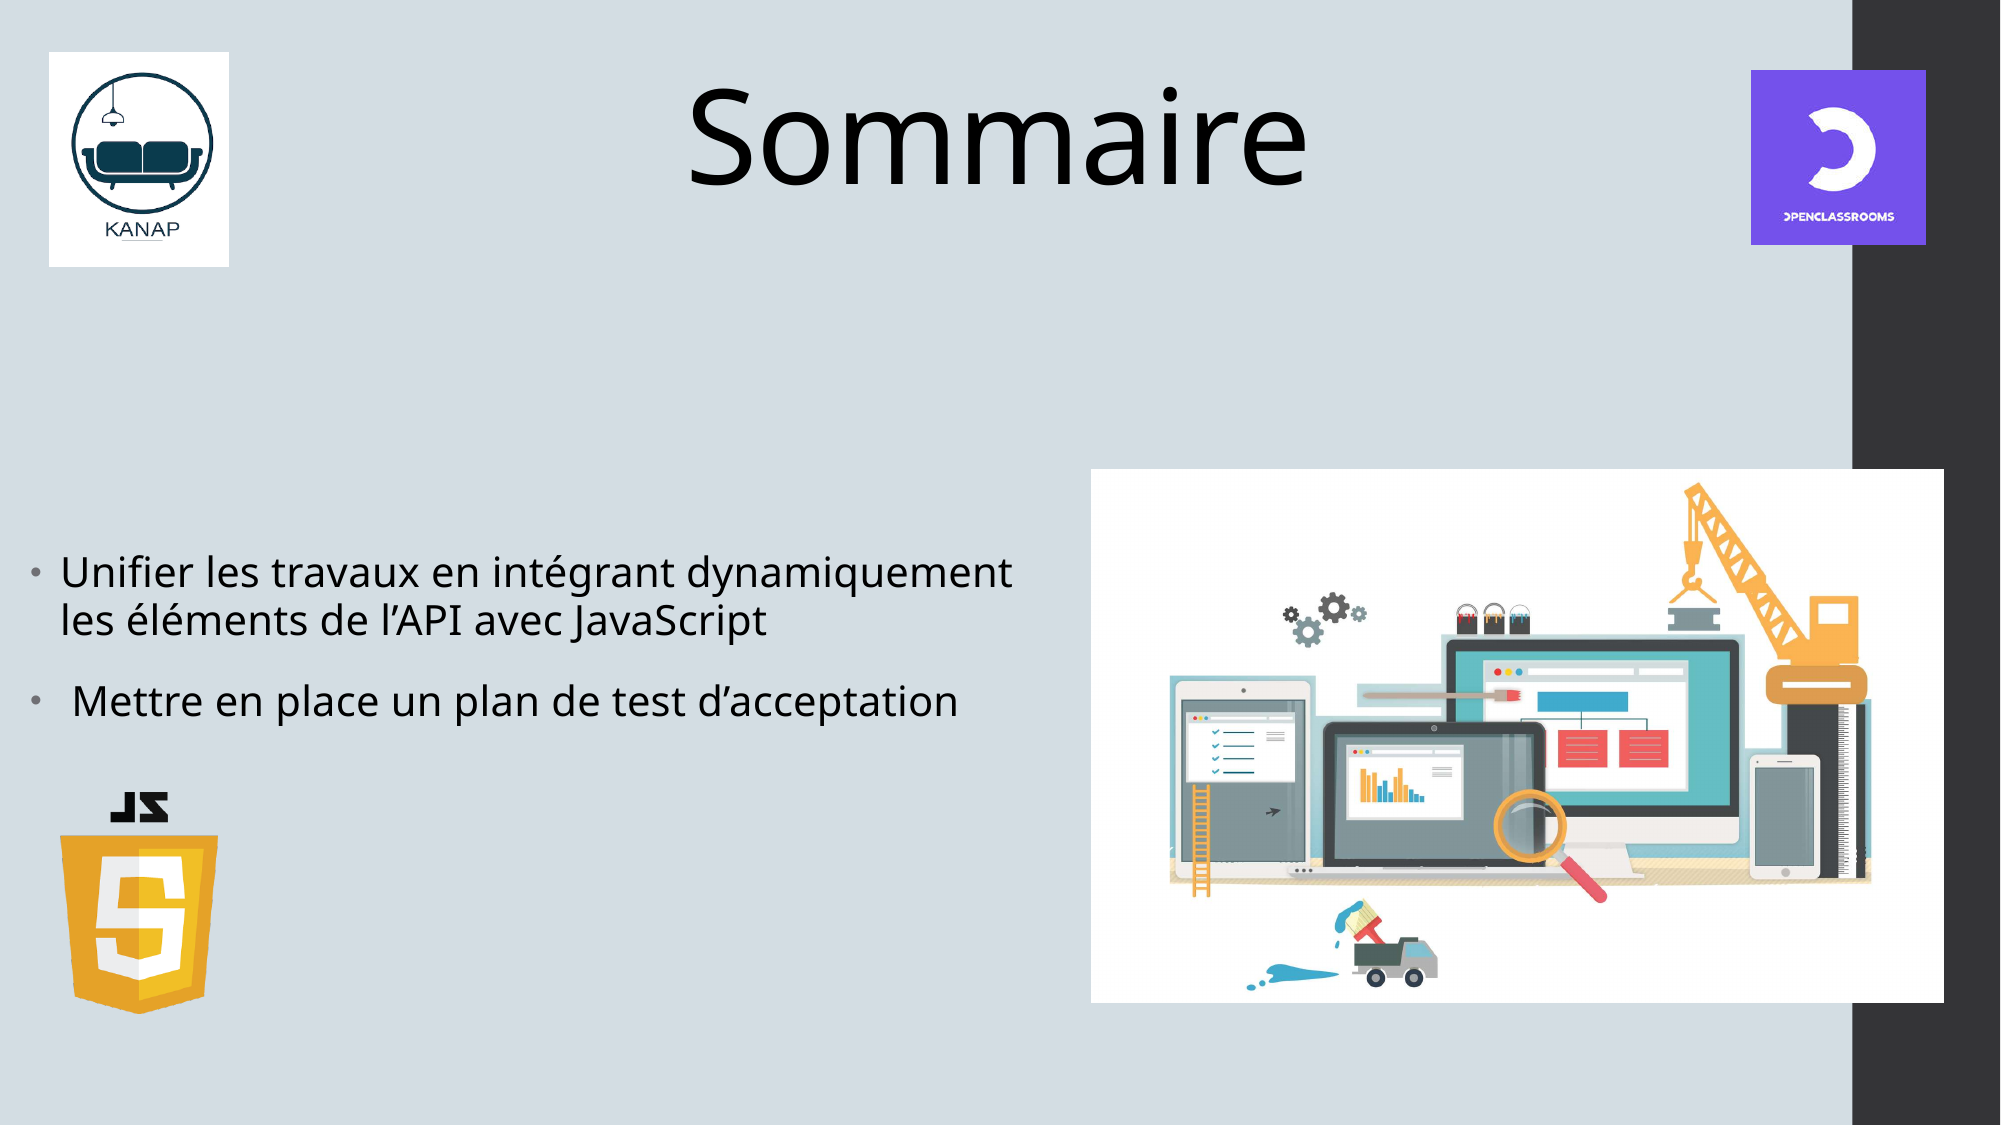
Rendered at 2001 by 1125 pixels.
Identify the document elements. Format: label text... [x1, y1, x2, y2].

picture [1750, 69, 1926, 246]
title Sommaire [670, 60, 1331, 221]
picture [49, 52, 229, 267]
picture [1090, 469, 1944, 1003]
list Unifier les travaux en intégrant dynamiquement les éléments de l’API avec JavaScript Mettre en place un plan de test d’acceptation [15, 458, 1092, 1014]
picture [28, 792, 250, 1015]
